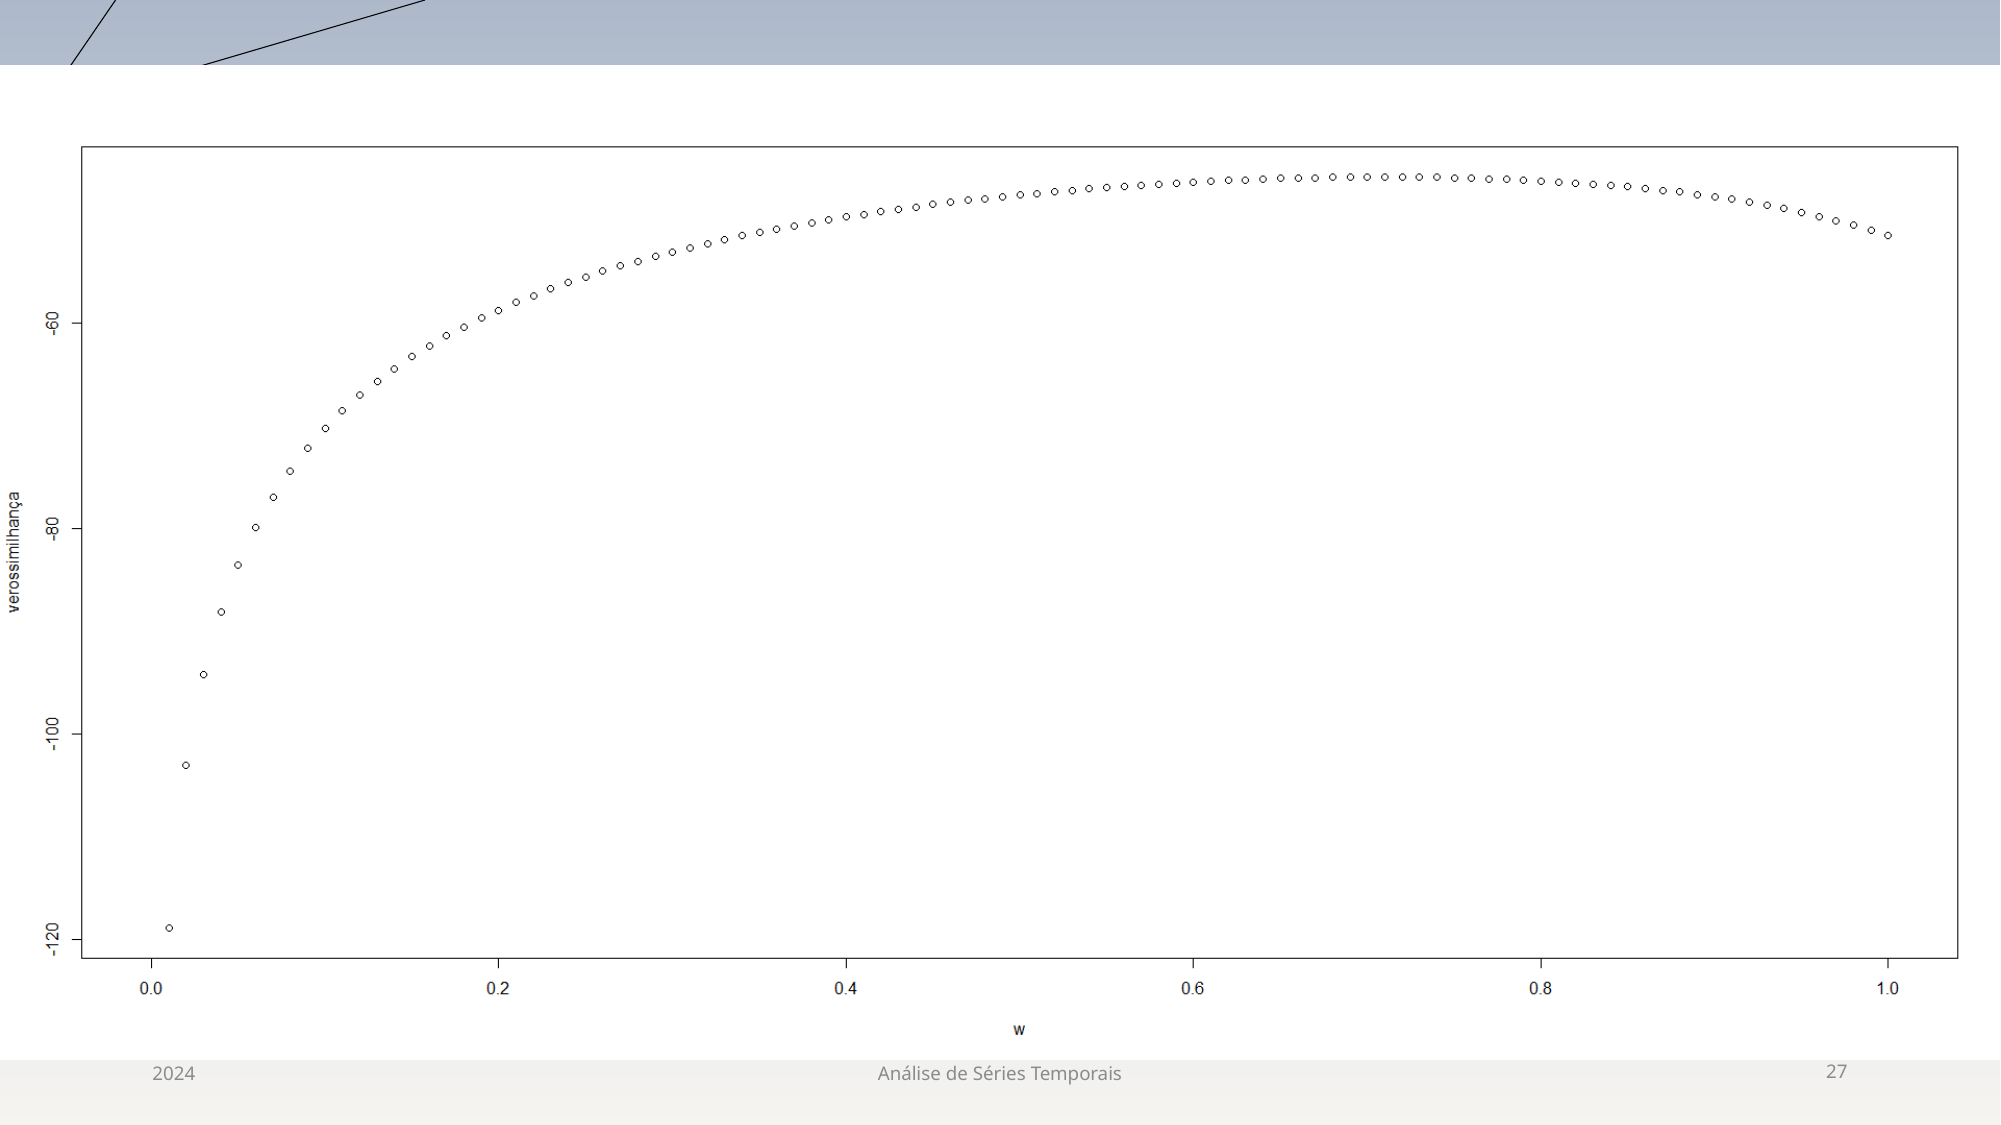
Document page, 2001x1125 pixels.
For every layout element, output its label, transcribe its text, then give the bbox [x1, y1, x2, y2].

slide_number 2024 [137, 1060, 588, 1103]
footer Análise de Séries Temporais [662, 1060, 1338, 1103]
title Séries de contagens: BernoulLi [137, 59, 1863, 65]
picture [0, 65, 2000, 1060]
slide_number 27 [1412, 1060, 1863, 1103]
